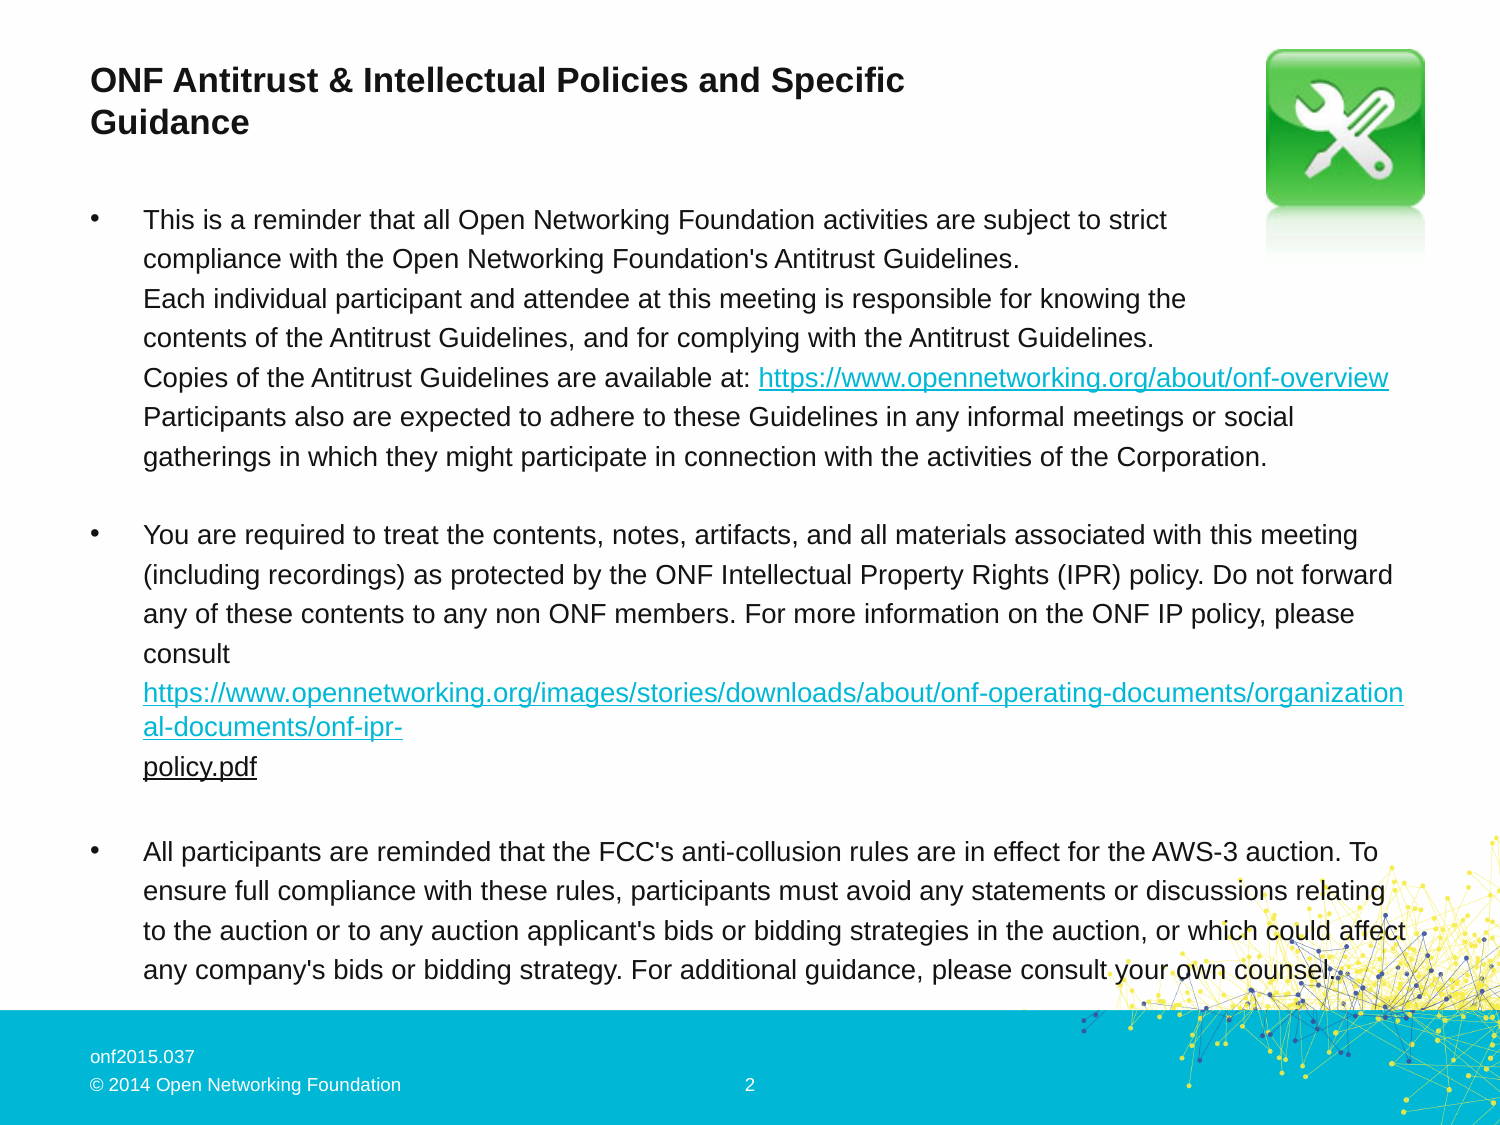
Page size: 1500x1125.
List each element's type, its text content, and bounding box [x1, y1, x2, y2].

slide_number 2 [575, 1042, 925, 1103]
list This is a reminder that all Open Networking Foundation activities are subject to strict compliance with the Open Networking Foundation's Antitrust Guidelines. Each individual participant and attendee at this meeting is responsible for knowing the contents of the Antitrust Guidelines, and for complying with the Antitrust Guidelines. Copies of the Antitrust Guidelines are available at: https://www.opennetworking.org/about/onf-overview Participants also are expected to adhere to these Guidelines in any informal meetings or social gatherings in which they might participate in connection with the activities of the Corporation. You are required to treat the contents, notes, artifacts, and all materials associated with this meeting (including recordings) as protected by the ONF Intellectual Property Rights (IPR) policy. Do not forward any of these contents to any non ONF members. For more information on the ONF IP policy, please consult https://www.opennetworking.org/images/stories/downloads/about/onf-operating-documents/organizational-documents/onf-ipr-policy.pdf All participants are reminded that the FCC's anti-collusion rules are in effect for the AWS-3 auction. To ensure full compliance with these rules, participants must avoid any statements or discussions relating to the auction or to any auction applicant's bids or bidding strategies in the auction, or which could affect any company's bids or bidding strategy. For additional guidance, please consult your own counsel. [75, 187, 1425, 975]
title ONF Antitrust & Intellectual Policies and Specific Guidance [75, 50, 1088, 150]
picture [0, 0, 1500, 1125]
